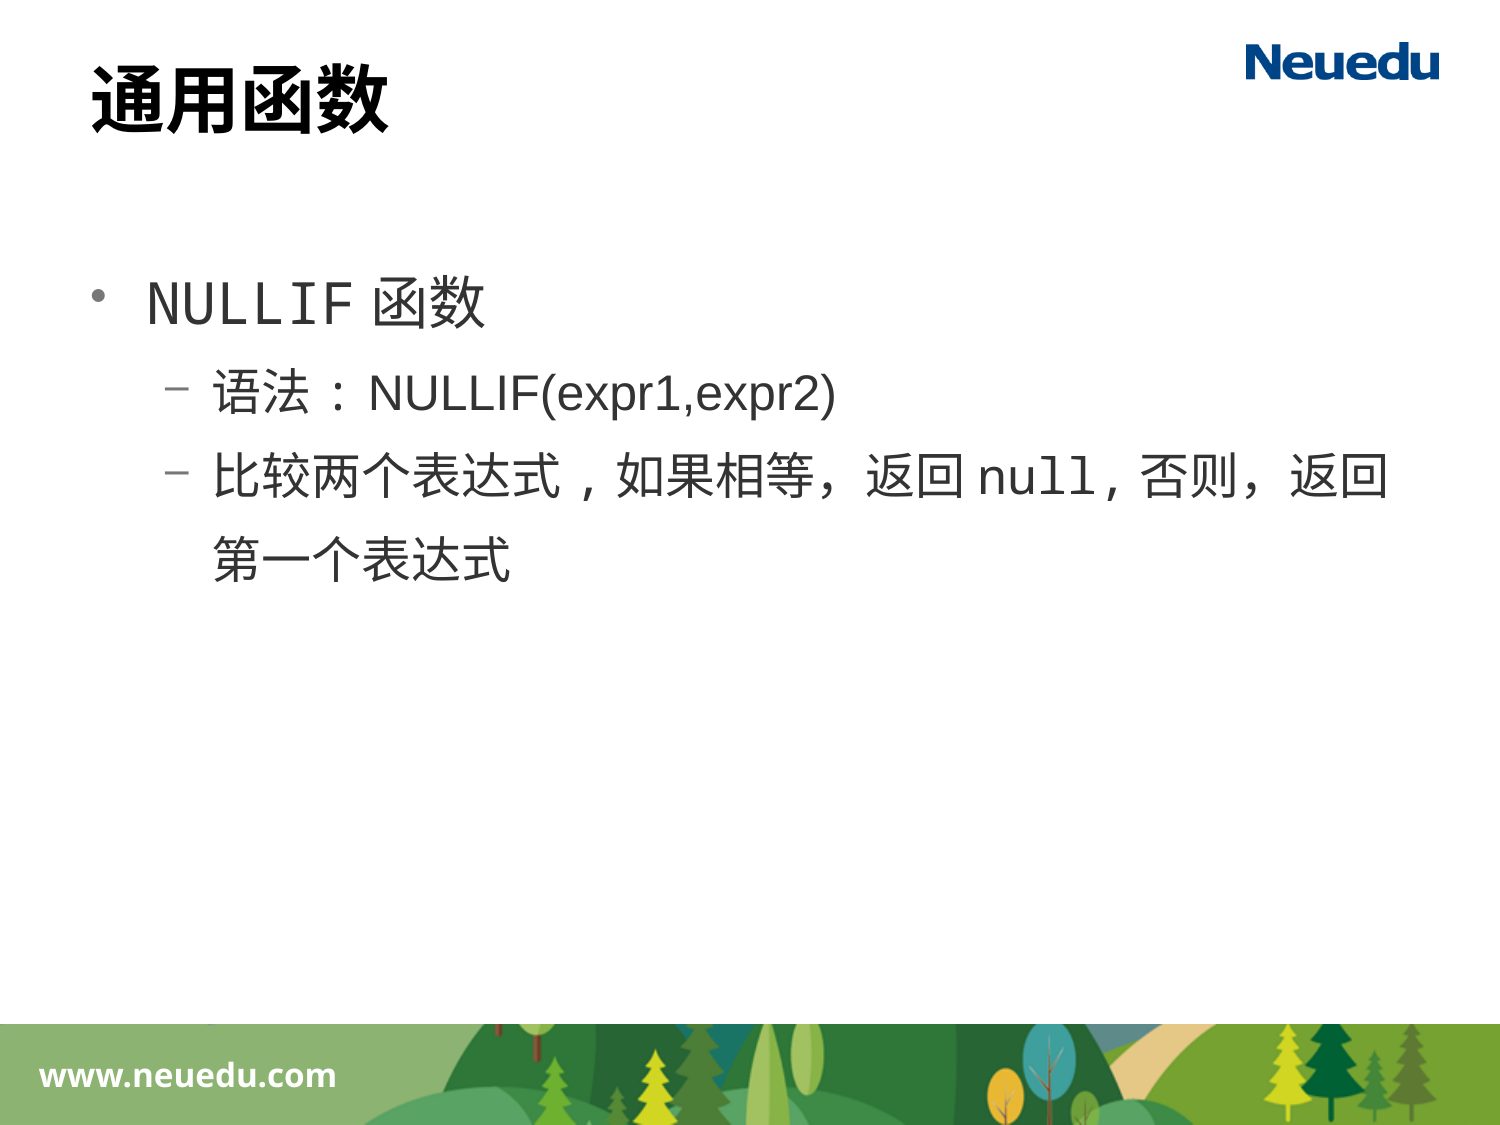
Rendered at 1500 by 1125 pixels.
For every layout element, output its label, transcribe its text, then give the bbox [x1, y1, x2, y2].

title 通用函数 [75, 45, 1425, 150]
text_box NULLIF函数 语法: NULLIF(expr1,expr2) 比较两个表达式,如果相等，返回null,否则，返回第一个表达式 [75, 231, 1412, 762]
picture [1246, 42, 1439, 80]
picture [0, 1024, 1500, 1125]
